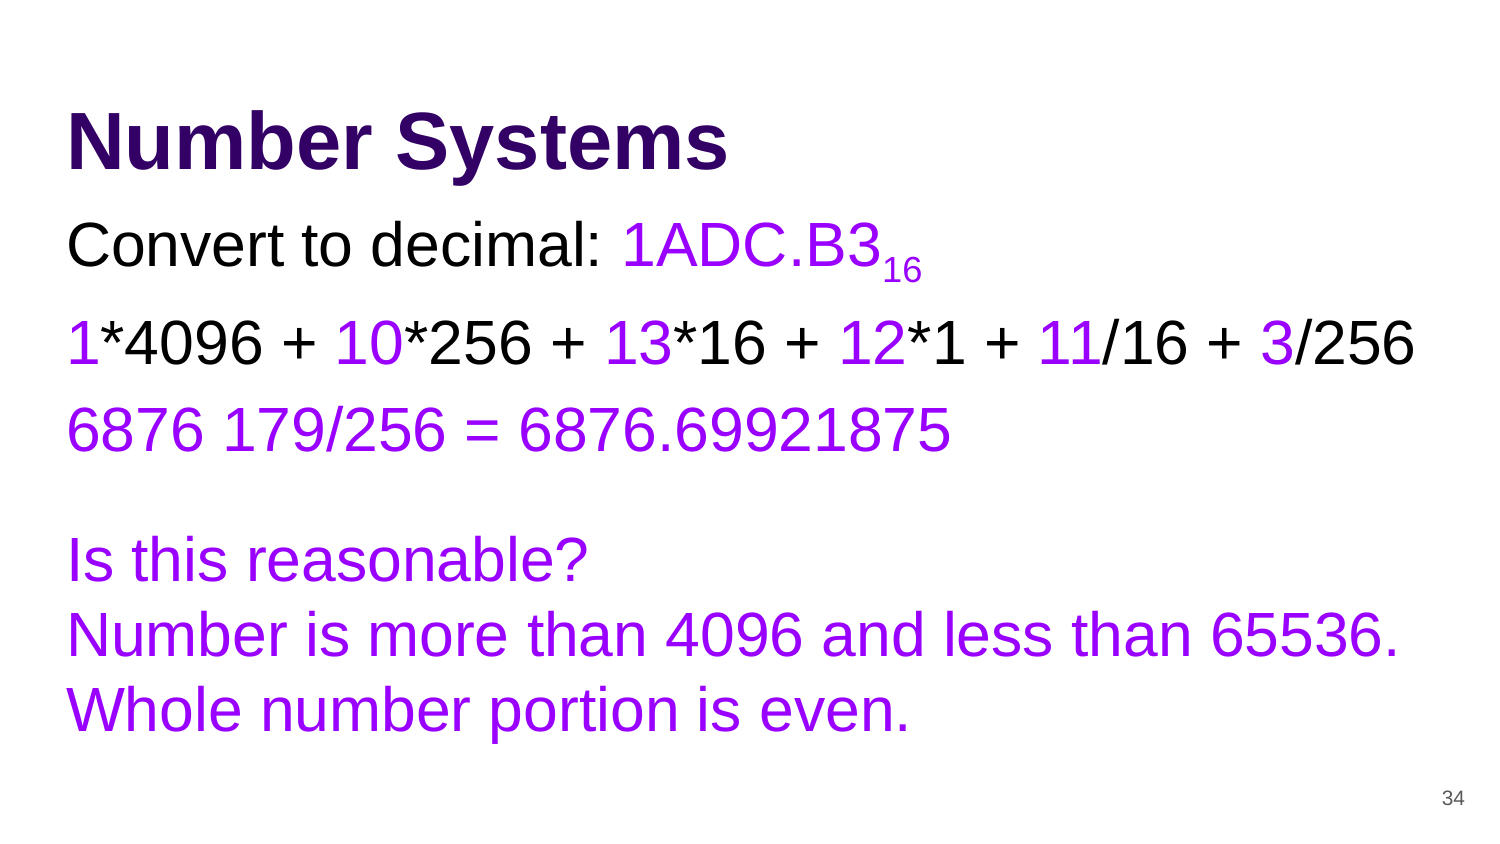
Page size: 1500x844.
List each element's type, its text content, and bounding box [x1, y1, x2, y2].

title Number Systems [51, 72, 1449, 167]
slide_number ‹#› [1389, 764, 1480, 830]
list Convert to decimal: 1ADC.B316 1*4096 + 10*256 + 13*16 + 12*1 + 11/16 + 3/256 6876 179/256 = 6876.69921875 Is this reasonable? Number is more than 4096 and less than 65536. Whole number portion is even. [51, 189, 1449, 750]
